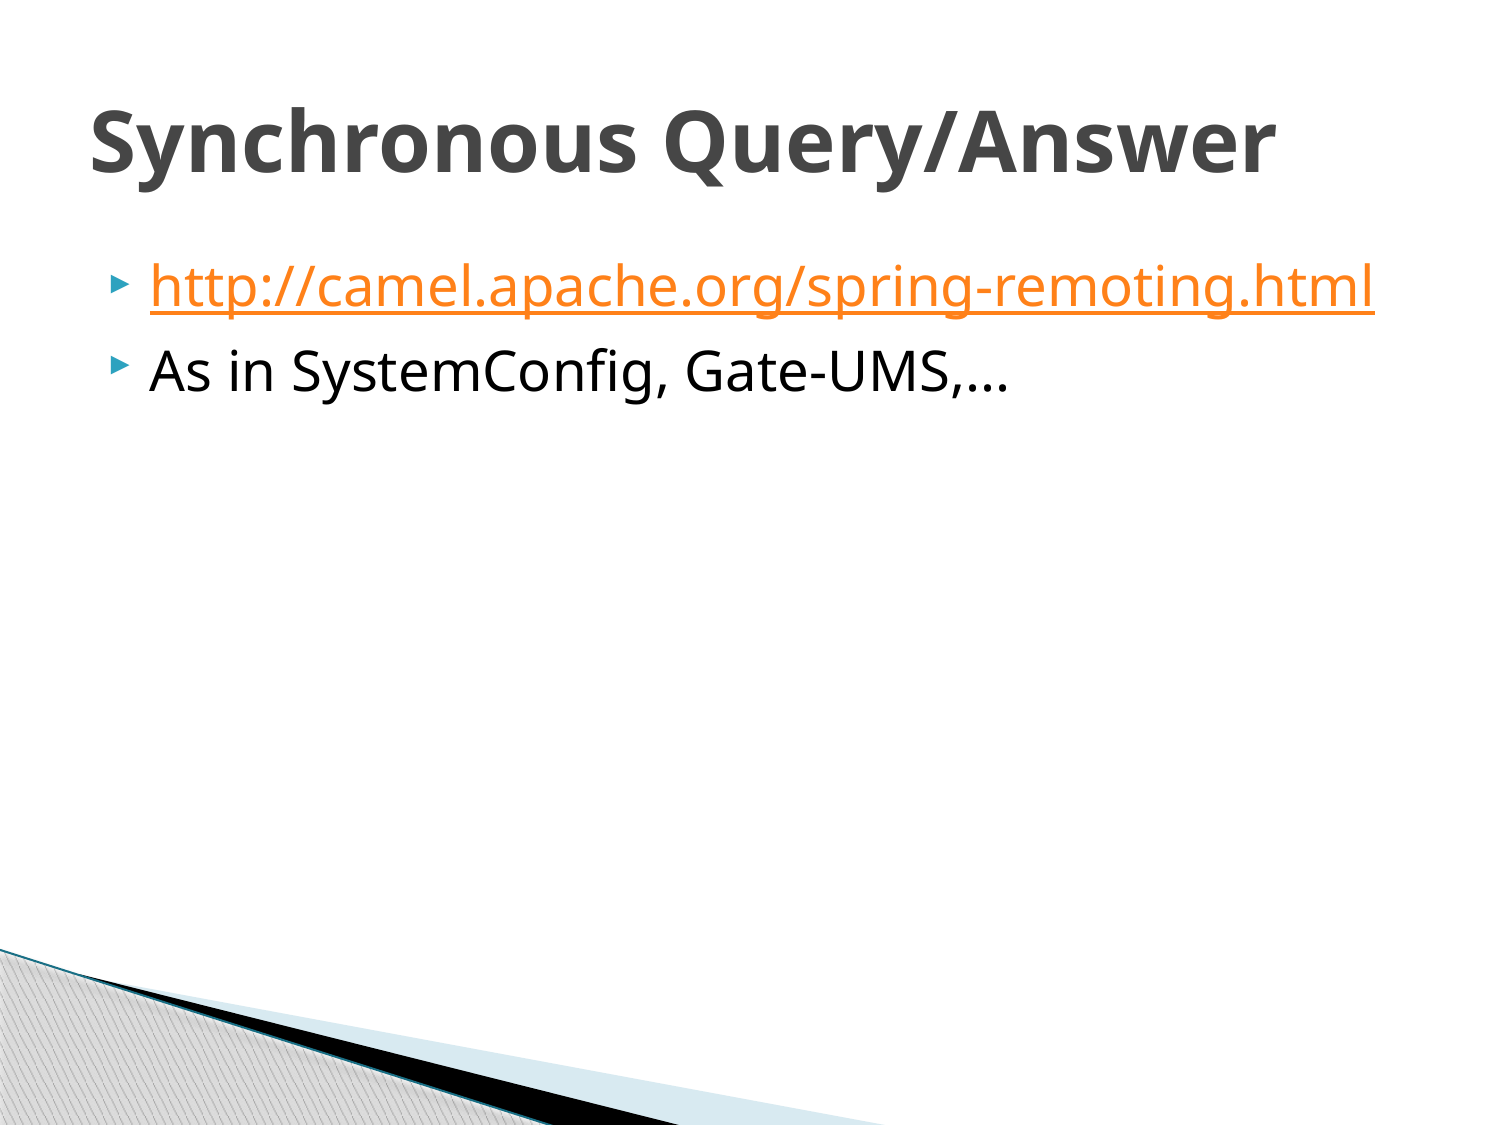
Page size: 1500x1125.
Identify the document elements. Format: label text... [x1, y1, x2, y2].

list http://camel.apache.org/spring-remoting.html As in SystemConfig, Gate-UMS,... [75, 243, 1425, 986]
title Synchronous Query/Answer [75, 45, 1425, 233]
